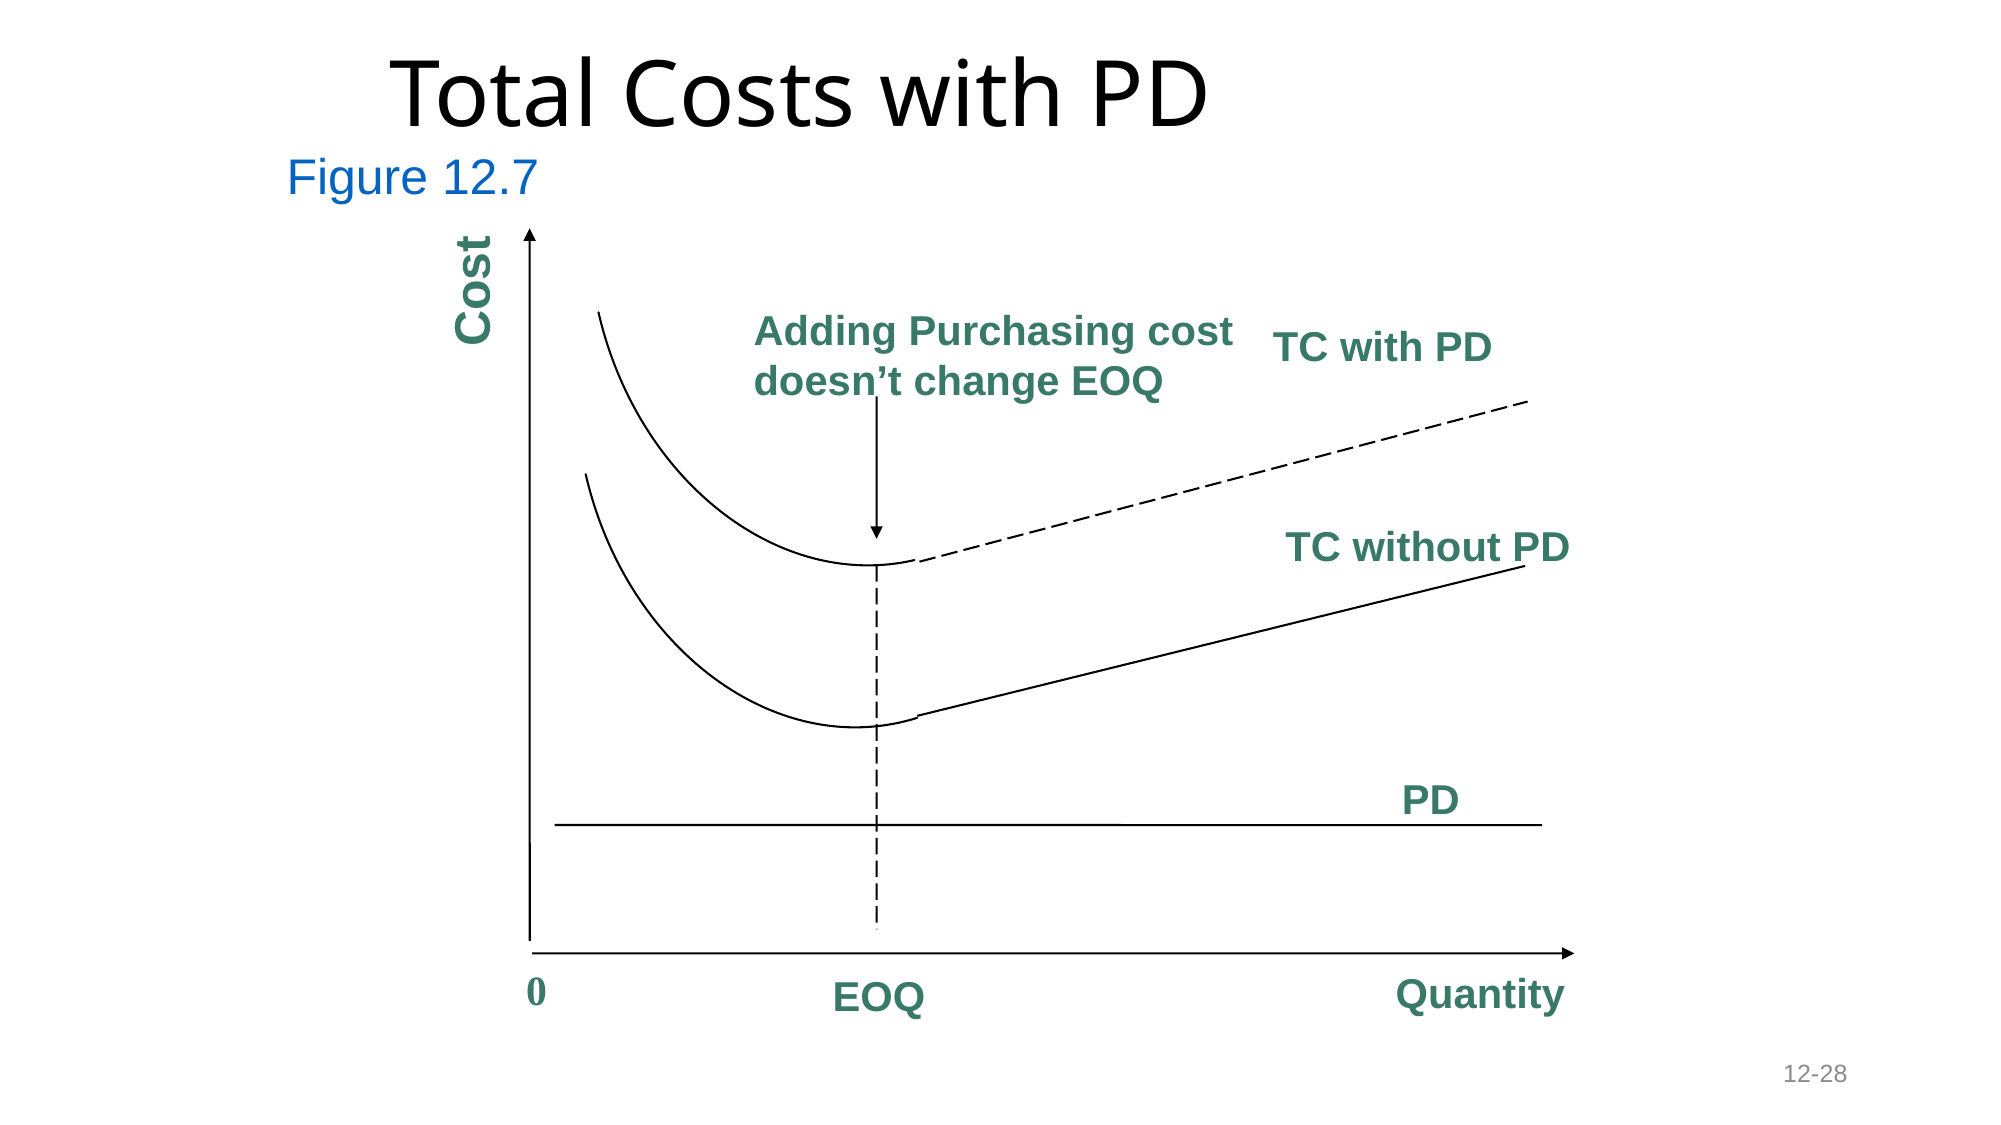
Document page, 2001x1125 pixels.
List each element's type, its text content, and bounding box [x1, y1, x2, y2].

text_box Figure 12.7 [271, 137, 597, 213]
slide_number 12-28 [1412, 1042, 1863, 1103]
title Total Costs with PD [375, 16, 1650, 154]
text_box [432, 187, 1625, 1027]
